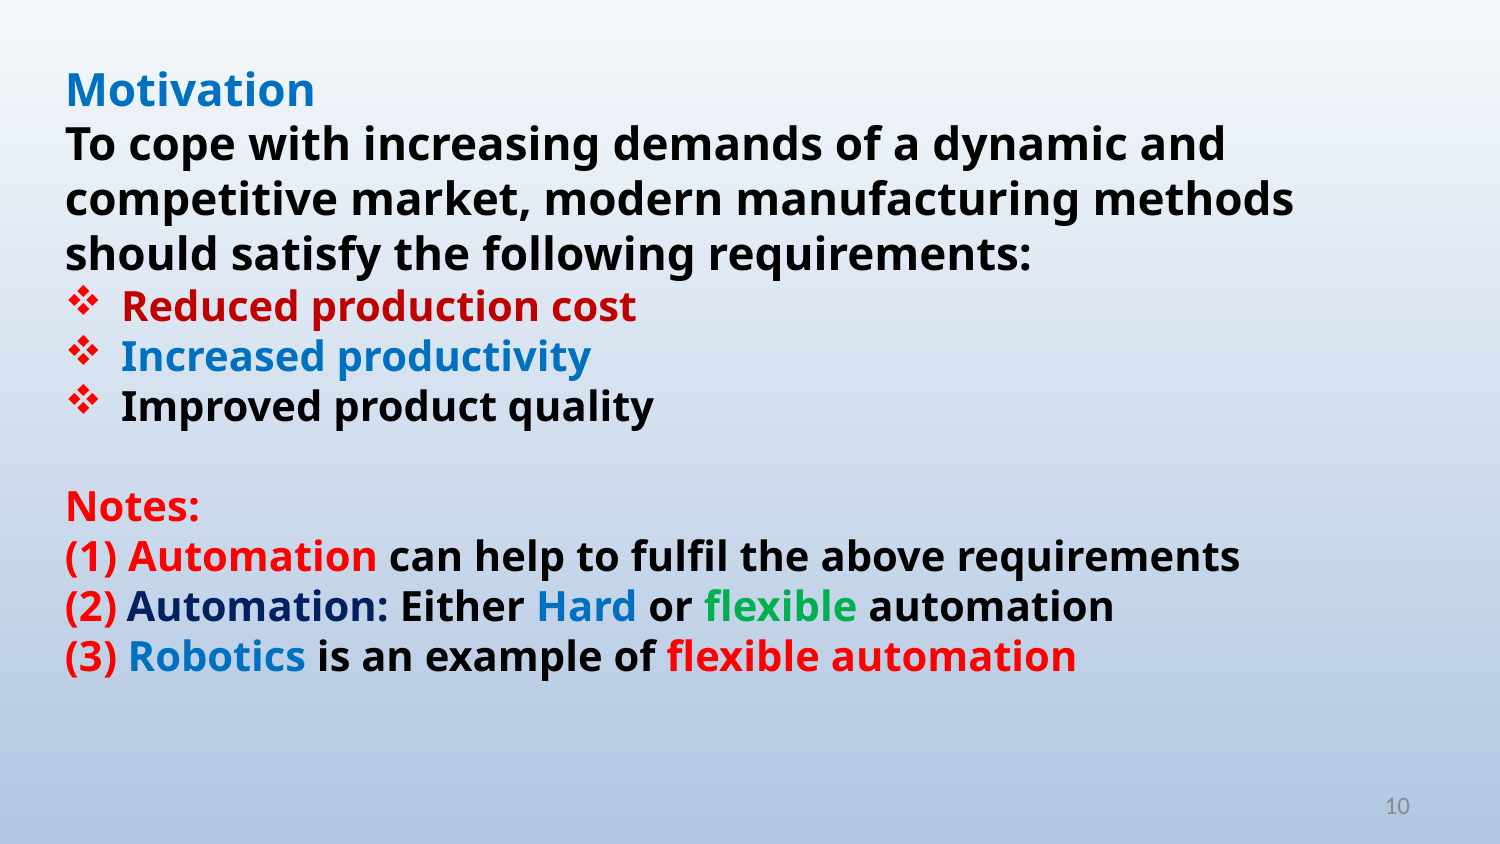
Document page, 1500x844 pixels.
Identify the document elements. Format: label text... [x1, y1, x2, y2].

text_box Motivation To cope with increasing demands of a dynamic and competitive market, modern manufacturing methods should satisfy the following requirements: Reduced production cost Increased productivity Improved product quality Notes: (1) Automation can help to fulfil the above requirements (2) Automation: Either Hard or flexible automation (3) Robotics is an example of flexible automation [49, 52, 1313, 838]
slide_number 10 [1313, 782, 1425, 827]
